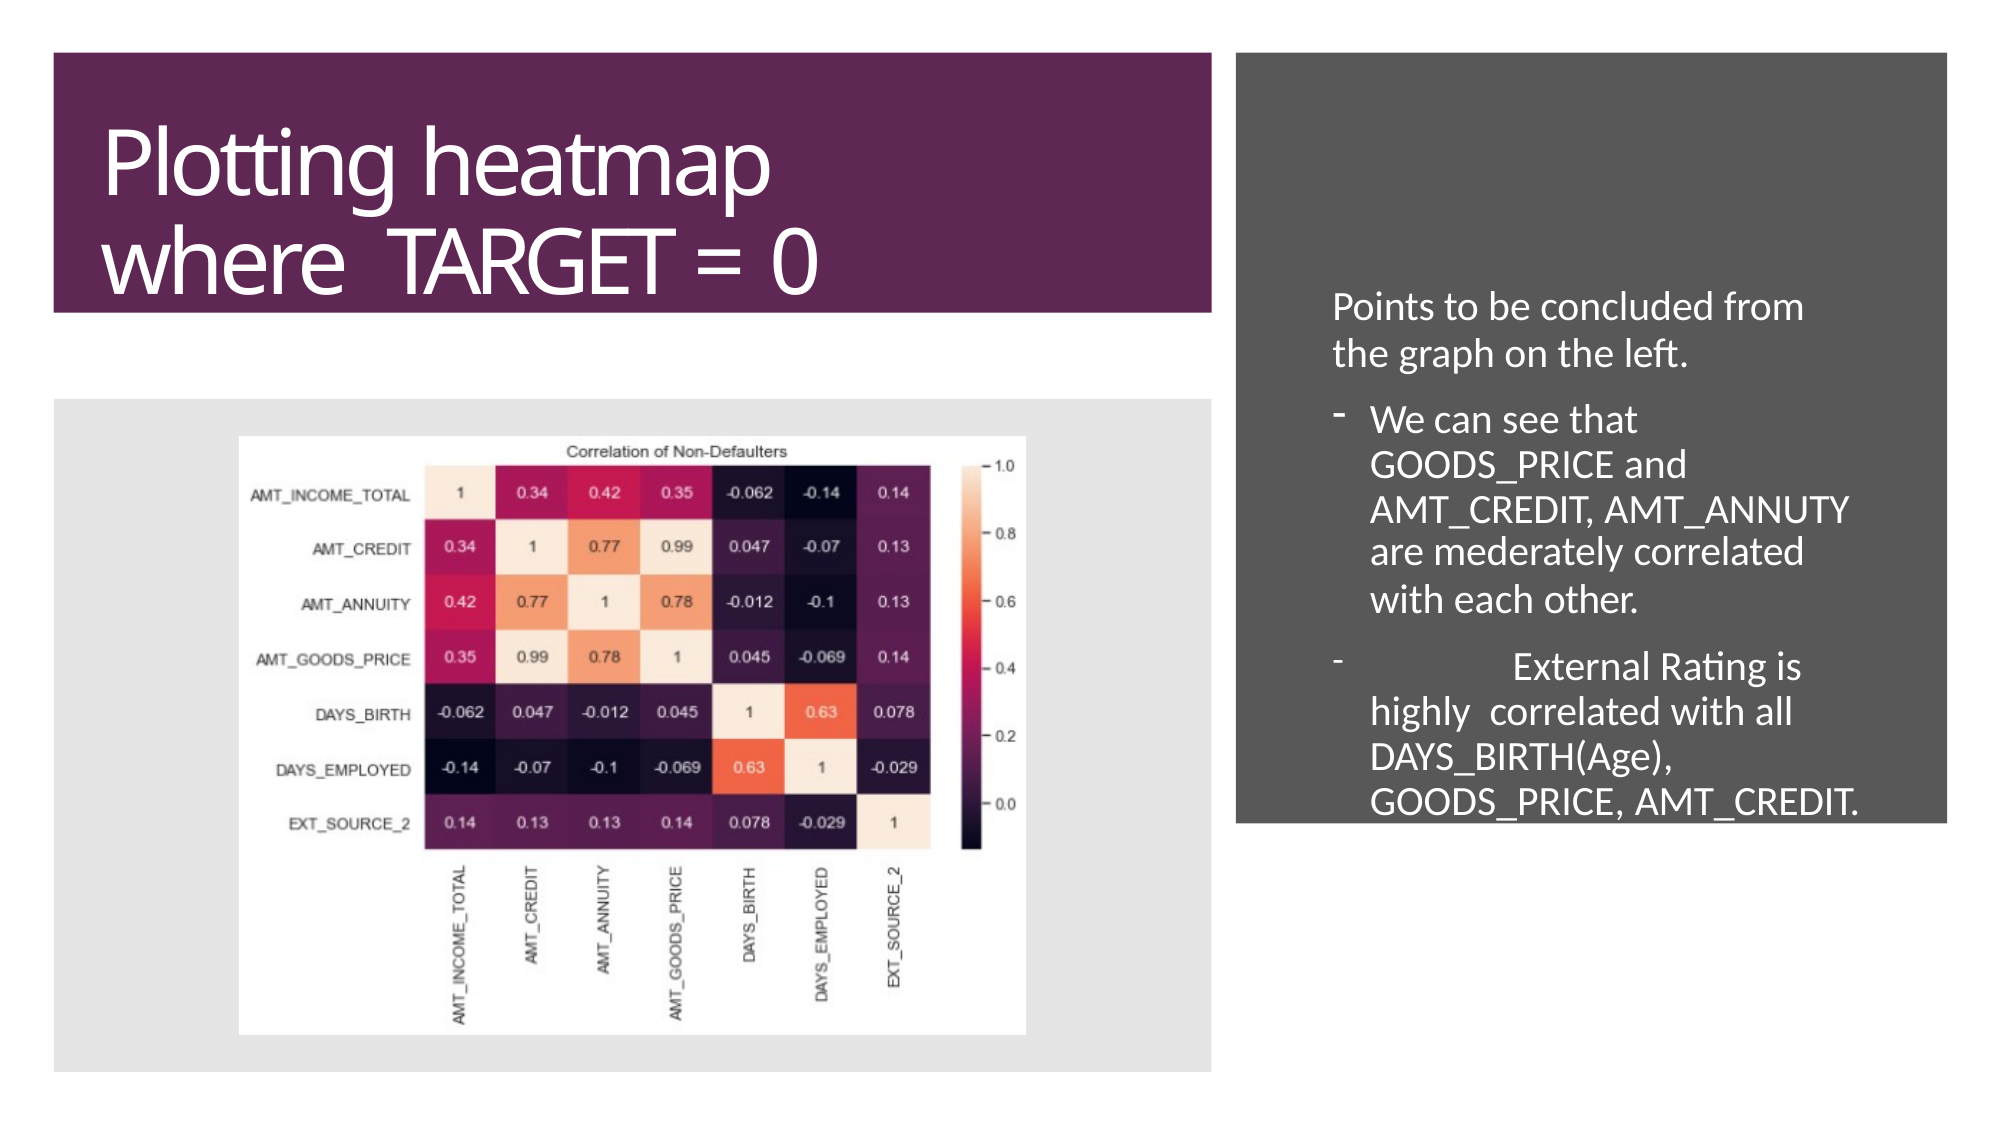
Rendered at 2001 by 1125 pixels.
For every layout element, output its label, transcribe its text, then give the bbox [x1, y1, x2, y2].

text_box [53, 398, 1212, 1073]
title Plotting heatmap where TARGET = 0 [53, 52, 1212, 313]
text_box Points to be concluded from the graph on the left. We can see that GOODS_PRICE and AMT_CREDIT, AMT_ANNUTY are mederately correlated with each other. External Rating is highly correlated with all DAYS_BIRTH(Age), GOODS_PRICE, AMT_CREDIT. [1235, 52, 1948, 824]
